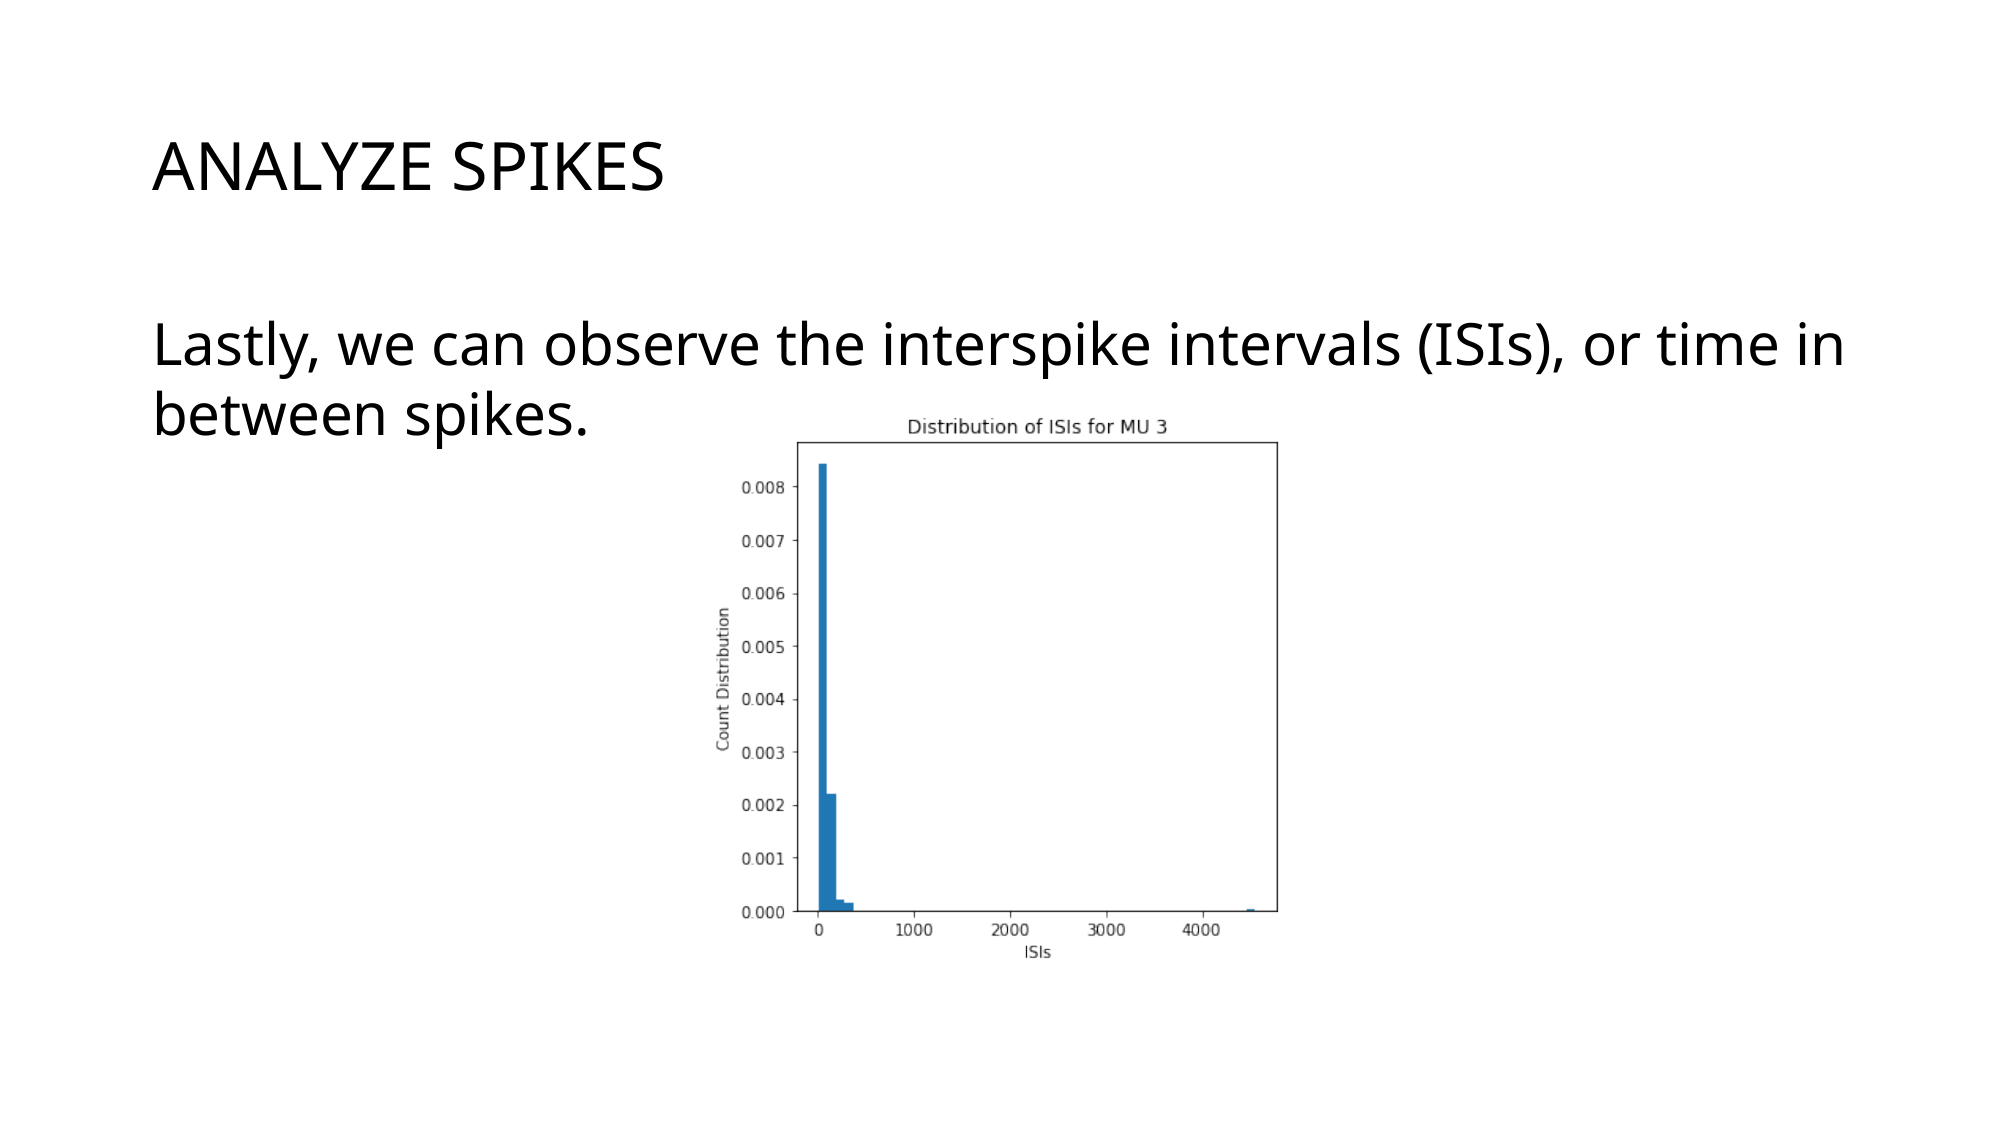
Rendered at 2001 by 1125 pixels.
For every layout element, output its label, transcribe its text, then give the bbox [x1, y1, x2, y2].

title ANALYZE SPIKES [137, 59, 1863, 278]
picture [707, 408, 1293, 971]
text_box Lastly, we can observe the interspike intervals (ISIs), or time in between spikes. [137, 299, 1863, 455]
